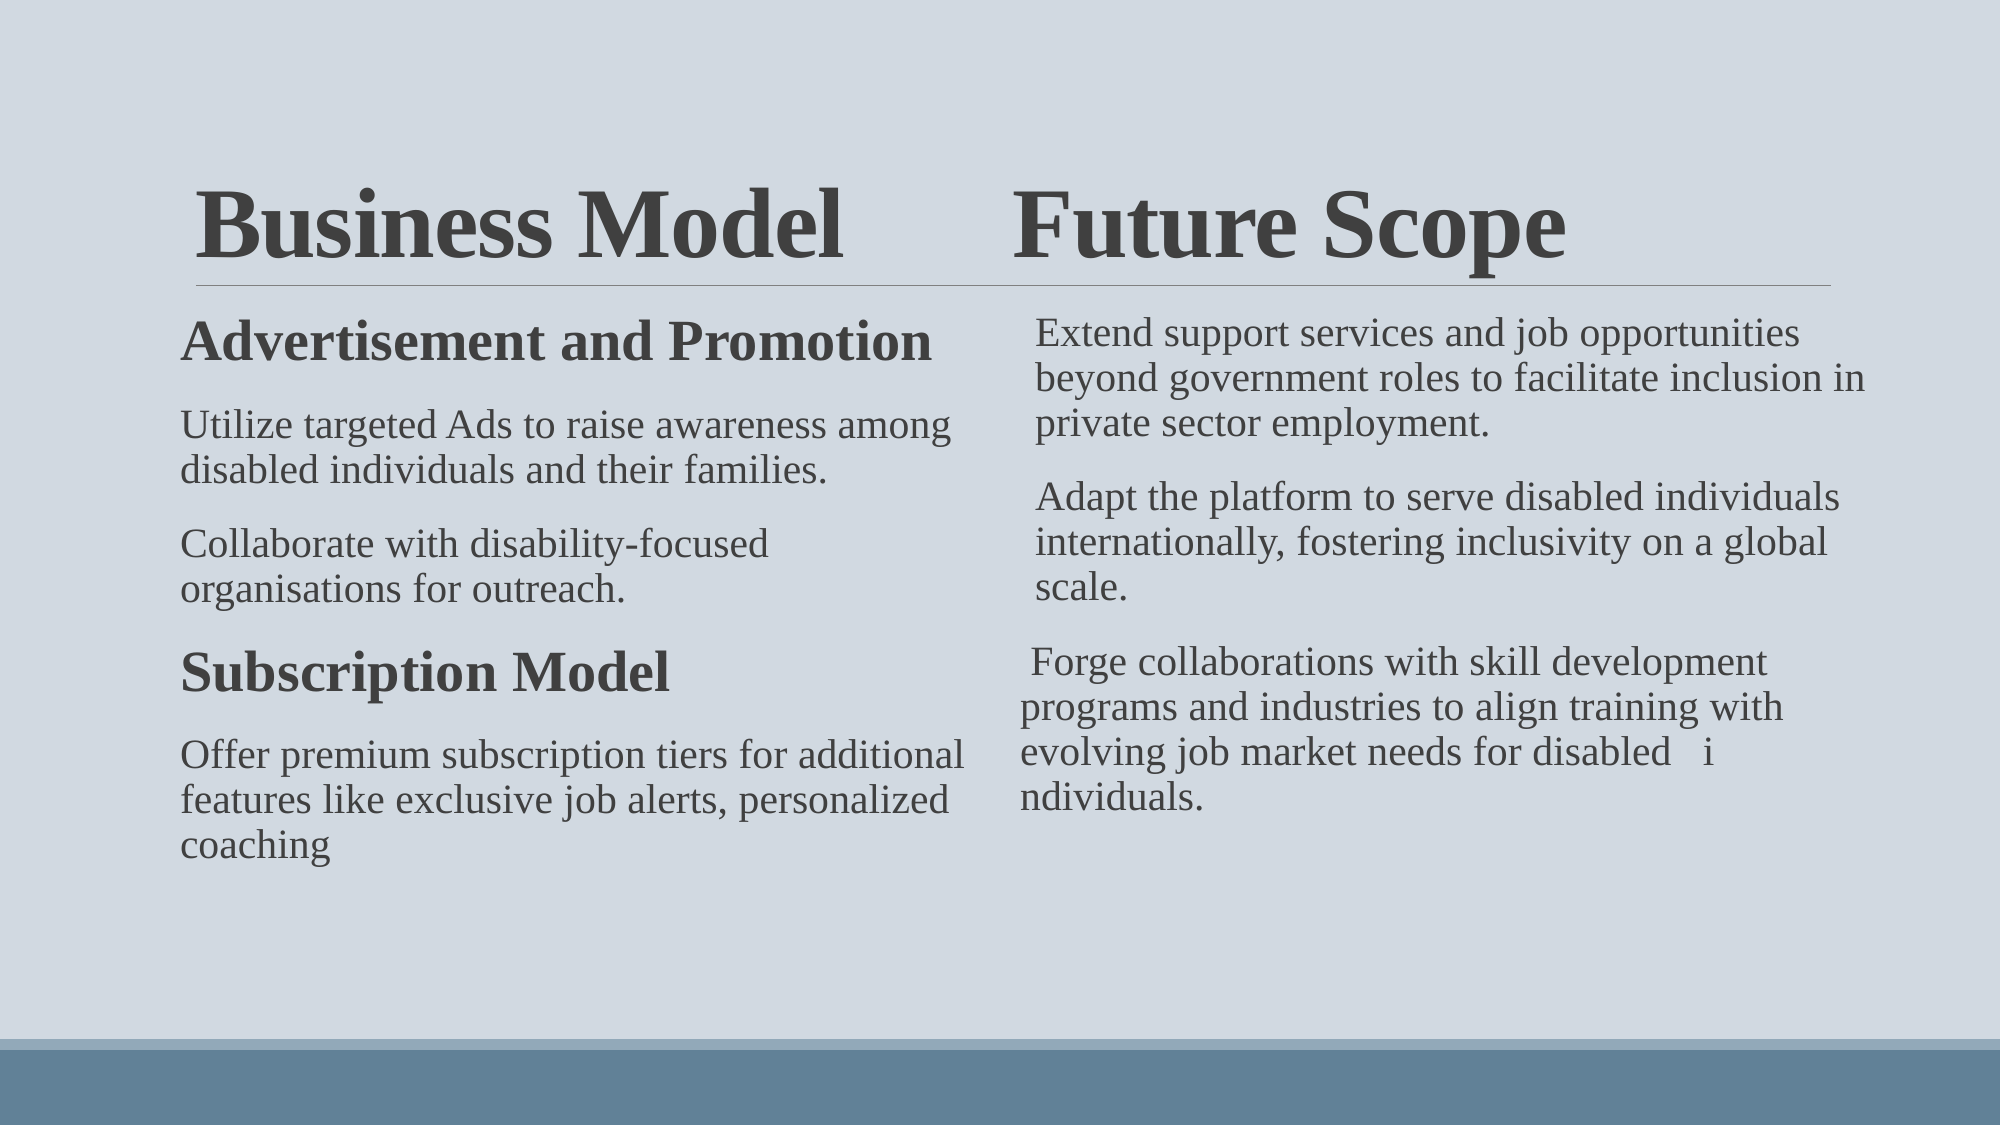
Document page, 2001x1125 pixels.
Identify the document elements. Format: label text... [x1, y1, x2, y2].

title Business Model Future Scope [180, 47, 1830, 285]
list Extend support services and job opportunities beyond government roles to facilitate inclusion in private sector employment. Adapt the platform to serve disabled individuals internationally, fostering inclusivity on a global scale. Forge collaborations with skill development programs and industries to align training with evolving job market needs for disabled i ndividuals. [1020, 302, 1893, 963]
list Advertisement and Promotion Utilize targeted Ads to raise awareness among disabled individuals and their families. Collaborate with disability-focused organisations for outreach. Subscription Model Offer premium subscription tiers for additional features like exclusive job alerts, personalized coaching [180, 302, 990, 1029]
